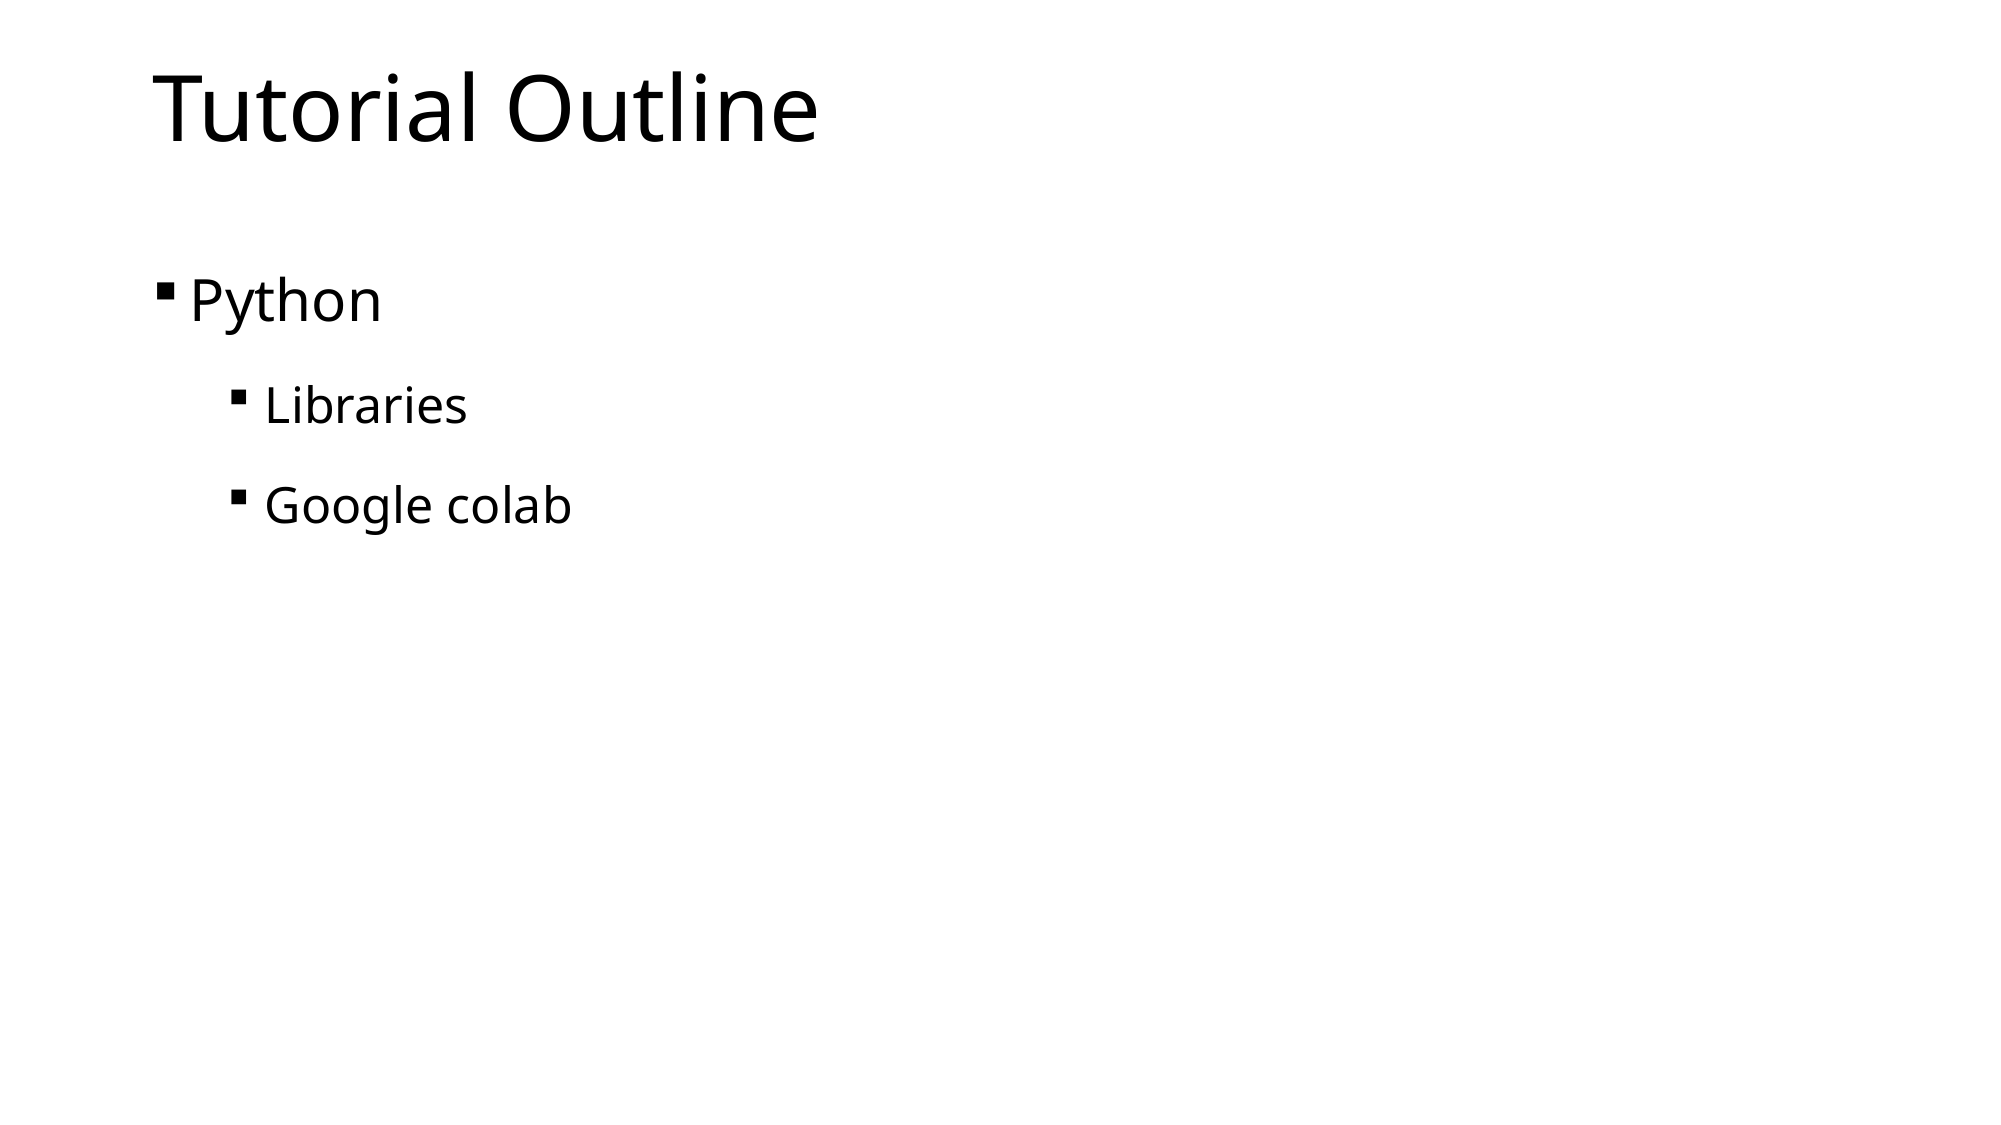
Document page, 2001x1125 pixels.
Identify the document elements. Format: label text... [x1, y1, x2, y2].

list Python Libraries Google colab [137, 220, 1863, 1104]
title Tutorial Outline [137, 3, 1863, 220]
